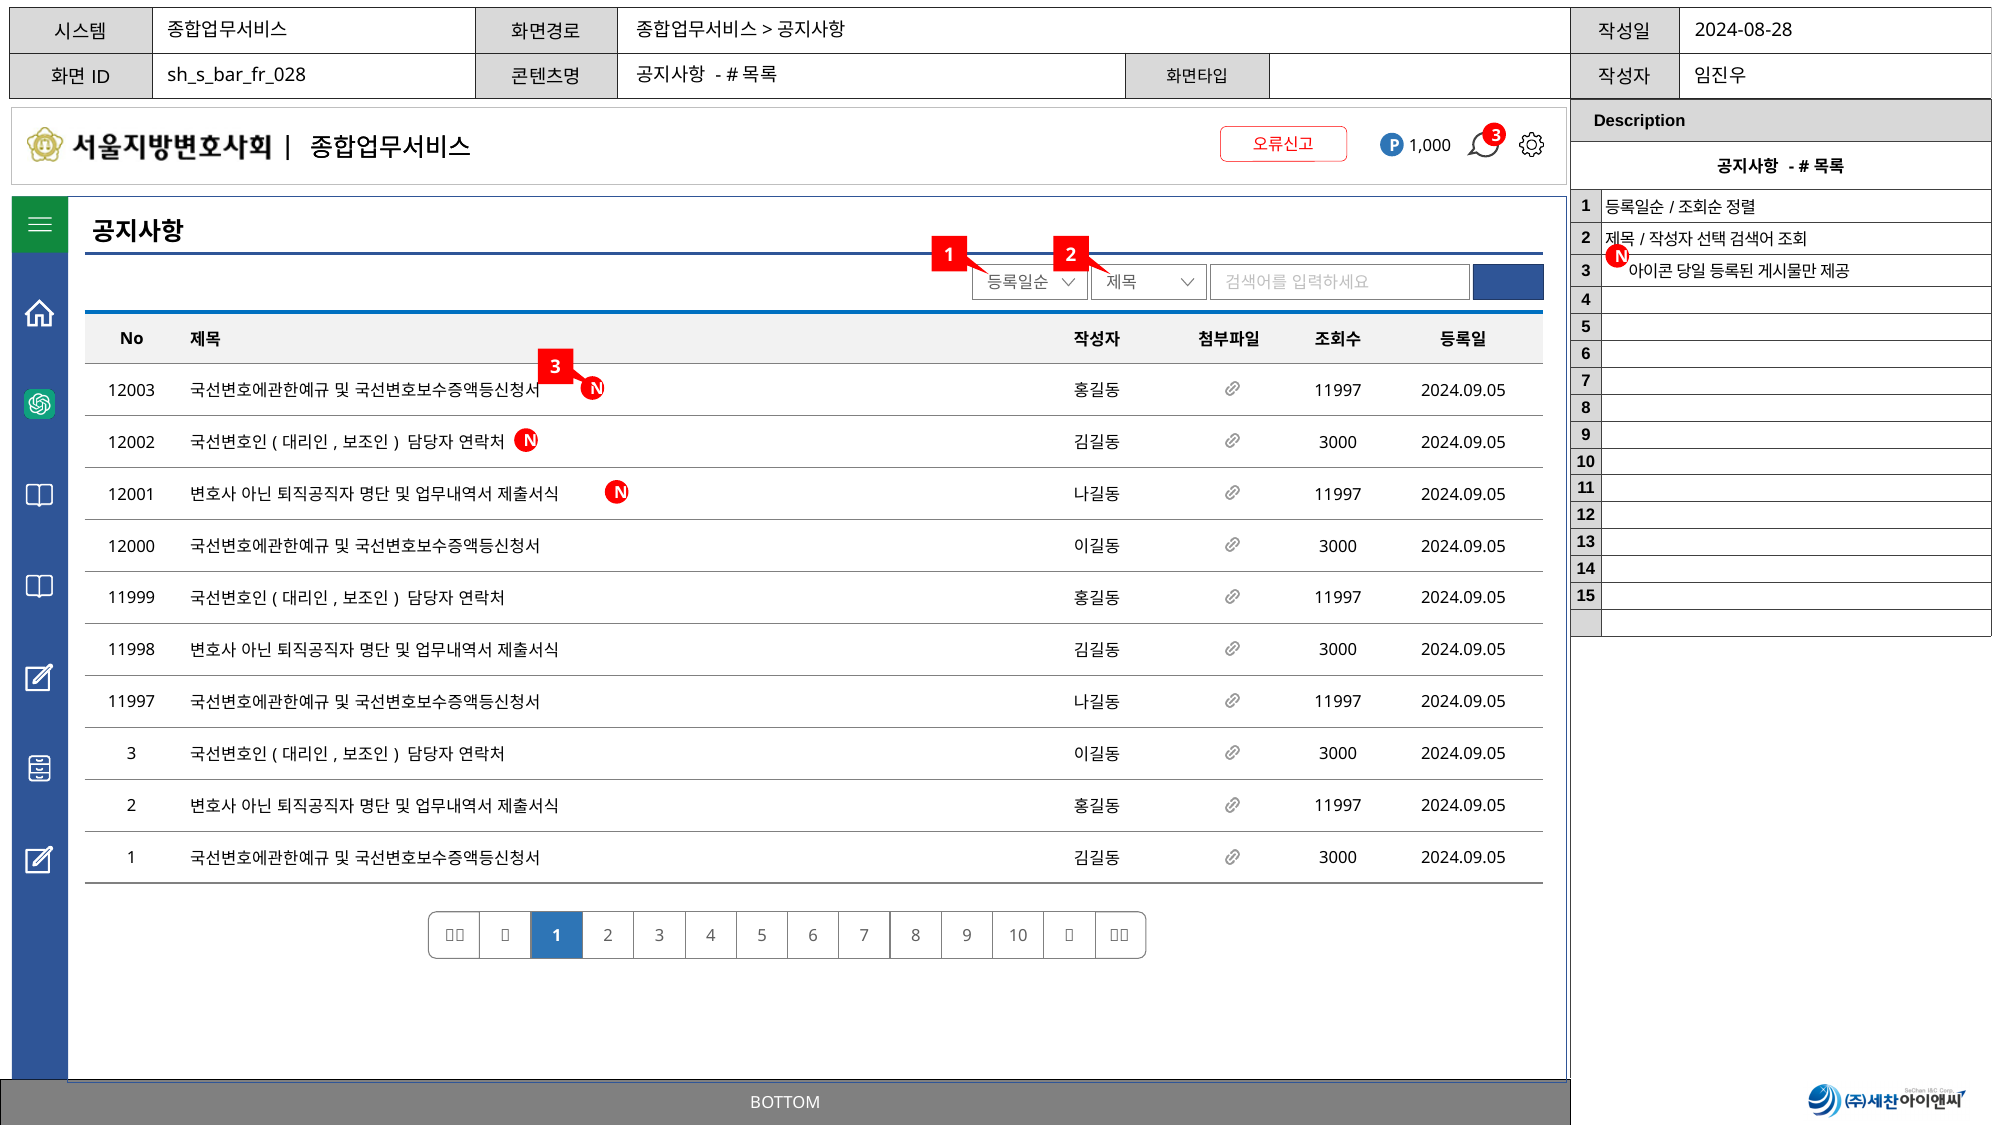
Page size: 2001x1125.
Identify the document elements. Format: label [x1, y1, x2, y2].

table_cell [1602, 255, 1991, 286]
list [152, 55, 472, 96]
table_cell [1602, 368, 1991, 394]
table_cell [85, 676, 1222, 727]
table_header [85, 314, 1543, 363]
text_box [27, 122, 498, 170]
table_header [1571, 100, 1991, 141]
table_cell [1571, 502, 1601, 528]
table_cell [1602, 341, 1991, 367]
table_cell [1602, 314, 1991, 340]
table_cell [1602, 475, 1991, 501]
table_cell [1243, 520, 1543, 571]
table_cell [1602, 422, 1991, 448]
list [152, 10, 472, 50]
text_box [1472, 264, 1544, 301]
text_box [428, 911, 1146, 959]
table_cell [1602, 190, 1991, 222]
table_cell [1571, 556, 1601, 582]
table_cell [1571, 142, 1991, 189]
table_cell [85, 520, 1222, 571]
table_cell [1602, 449, 1991, 474]
text_box [1222, 376, 1243, 868]
table_cell [1243, 624, 1543, 675]
table_cell [1243, 780, 1543, 831]
table_cell [1602, 529, 1991, 555]
table_cell [1243, 676, 1543, 727]
table_cell [1602, 223, 1991, 254]
picture [1519, 132, 1544, 157]
table_cell [85, 468, 1222, 519]
list [621, 10, 1563, 50]
table_cell [1571, 368, 1601, 394]
table_cell [1602, 610, 1991, 636]
table_cell [1571, 395, 1601, 421]
text_box [72, 208, 1543, 300]
table_cell [85, 572, 1222, 623]
table_cell [1602, 583, 1991, 609]
table_cell [1571, 610, 1601, 636]
table_cell [1571, 314, 1601, 340]
text_box [1210, 264, 1470, 301]
table_cell [1571, 287, 1601, 313]
table_cell [1571, 449, 1601, 474]
table_cell [1571, 475, 1601, 501]
table_cell [85, 364, 1543, 415]
table_cell [1602, 556, 1991, 582]
table_cell [85, 728, 1222, 779]
list [621, 55, 1114, 96]
table_cell [85, 624, 1222, 675]
table_cell [1571, 223, 1601, 254]
table_cell [1602, 395, 1991, 421]
table_cell [1571, 583, 1601, 609]
table_cell [1571, 422, 1601, 448]
table_cell [1243, 728, 1543, 779]
table_cell [1602, 502, 1991, 528]
table_cell [1571, 529, 1601, 555]
table_cell [1243, 416, 1543, 467]
picture [1803, 1081, 1970, 1121]
table_cell [85, 832, 1543, 882]
table_cell [85, 780, 1222, 831]
table_cell [1243, 468, 1543, 519]
text_box [1604, 242, 1631, 269]
text_box [513, 427, 539, 453]
table_cell [85, 416, 1222, 467]
table_cell [1571, 341, 1601, 367]
table_cell [1571, 190, 1601, 222]
table_cell [1602, 287, 1991, 313]
table_cell [1243, 572, 1543, 623]
picture [24, 389, 55, 419]
text_box [603, 479, 630, 505]
text_box [536, 347, 606, 401]
table_cell [1571, 255, 1601, 286]
